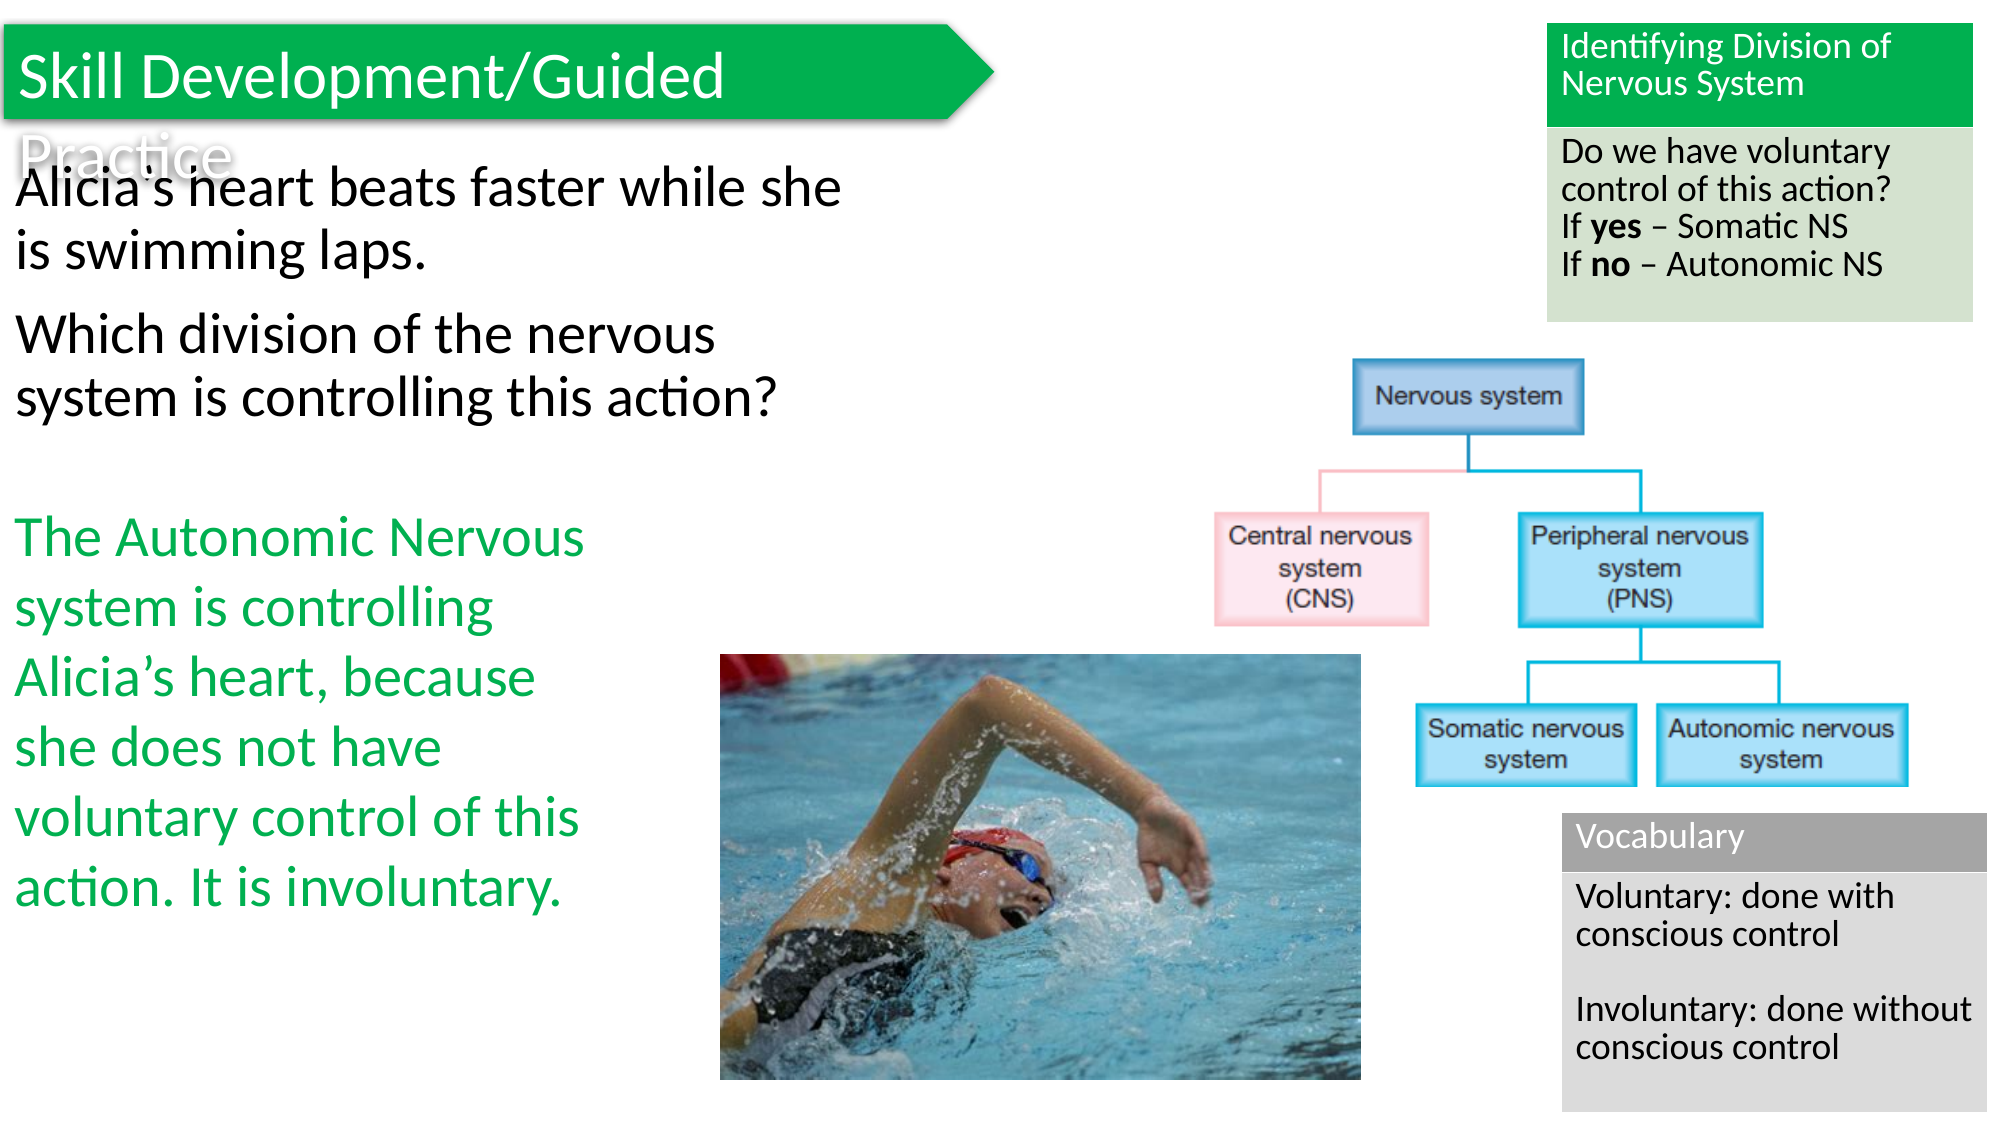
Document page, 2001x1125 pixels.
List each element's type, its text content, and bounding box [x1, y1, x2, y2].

table_header Vocabulary [1562, 813, 1987, 872]
table_cell Do we have voluntary control of this action? If yes – Somatic NS If no – Autonomic NS [1547, 128, 1973, 322]
table_cell Voluntary: done with conscious control Involuntary: done without conscious control [1562, 873, 1987, 1112]
list Alicia’s heart beats faster while she is swimming laps. Which division of the nervous system is controlling this action? [0, 149, 892, 1014]
table_header Identifying Division of Nervous System [1547, 23, 1973, 127]
text_box The Autonomic Nervous system is controlling Alicia’s heart, because she does not have voluntary control of this action. It is involuntary. [0, 490, 601, 926]
text_box Skill Development/Guided Practice [3, 24, 995, 119]
picture [720, 328, 2001, 1080]
